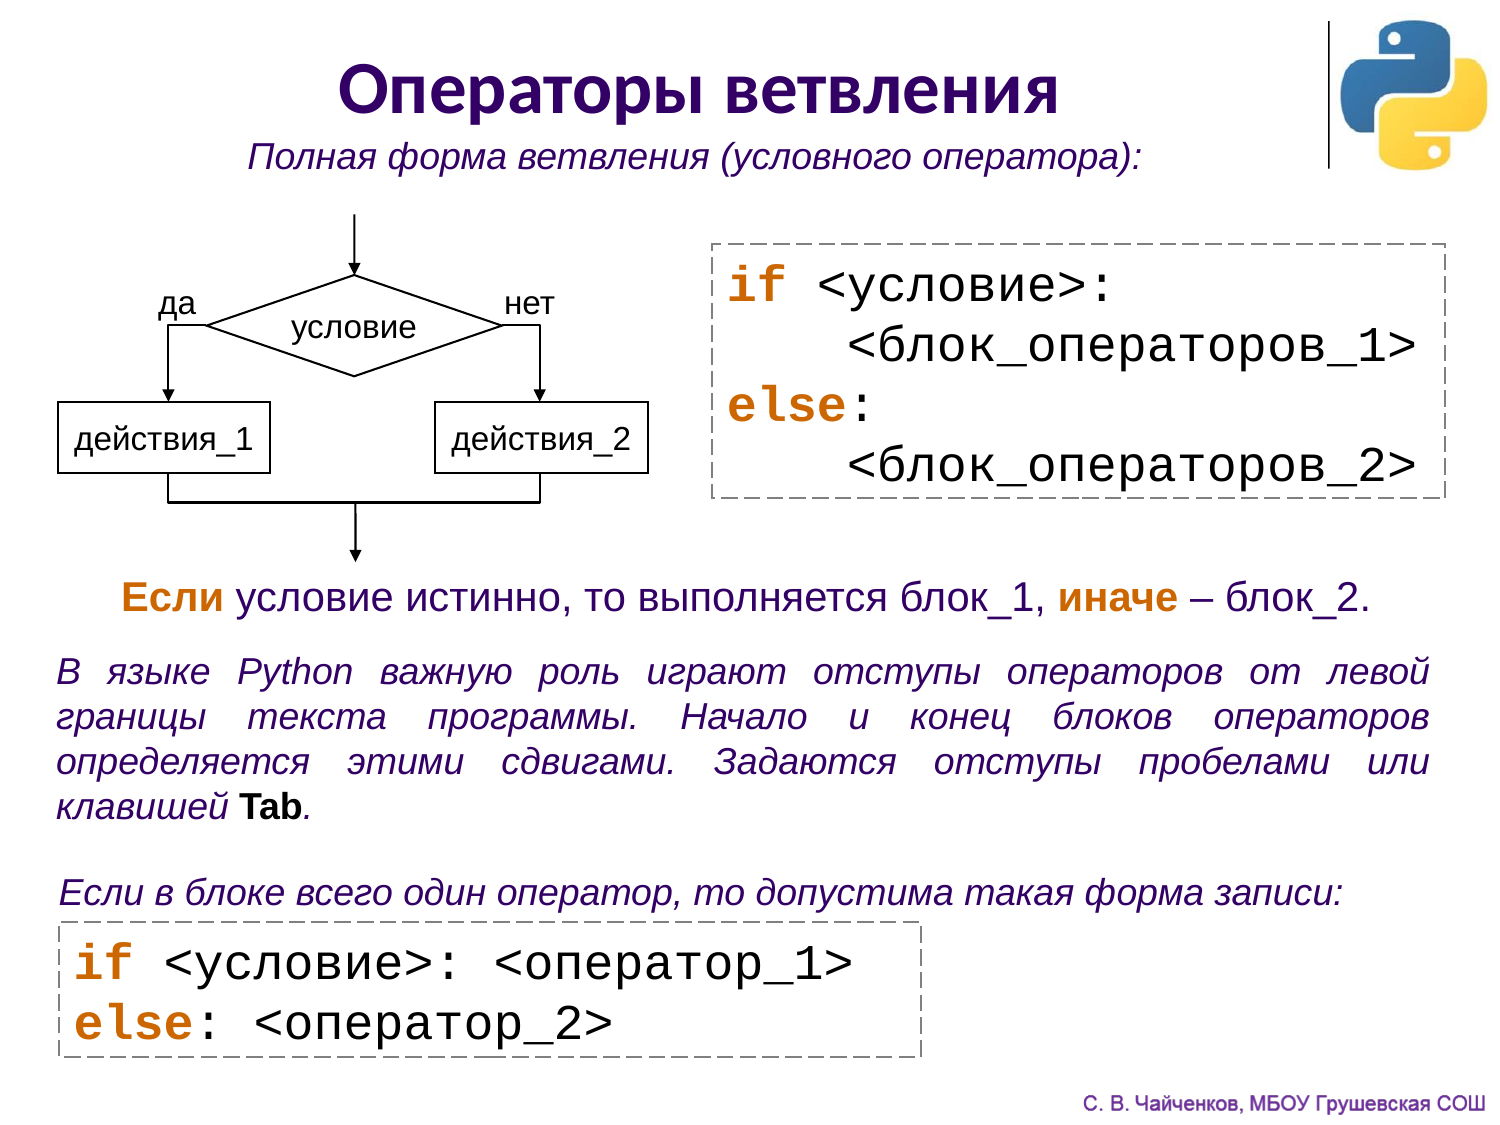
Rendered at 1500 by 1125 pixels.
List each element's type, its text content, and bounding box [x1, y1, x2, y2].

text_box if <условие>: <блок_операторов_1> else: <блок_операторов_2> [712, 243, 1446, 499]
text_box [57, 214, 648, 563]
title Операторы ветвления [112, 25, 1306, 157]
picture [1057, 1082, 1500, 1125]
text_box Если в блоке всего один оператор, то допустима такая форма записи: [43, 861, 1448, 921]
text_box Если условие истинно, то выполняется блок_1, иначе – блок_2. [106, 562, 1413, 627]
picture [1334, 13, 1492, 179]
text_box if <условие>: <оператор_1> else: <оператор_2> [58, 922, 922, 1057]
text_box Полная форма ветвления (условного оператора): [232, 124, 1166, 185]
text_box В языке Python важную роль играют отступы операторов от левой границы текста программы. Начало и конец блоков операторов определяется этими сдвигами. Задаются отступы пробелами или клавишей Tab. [41, 639, 1446, 834]
